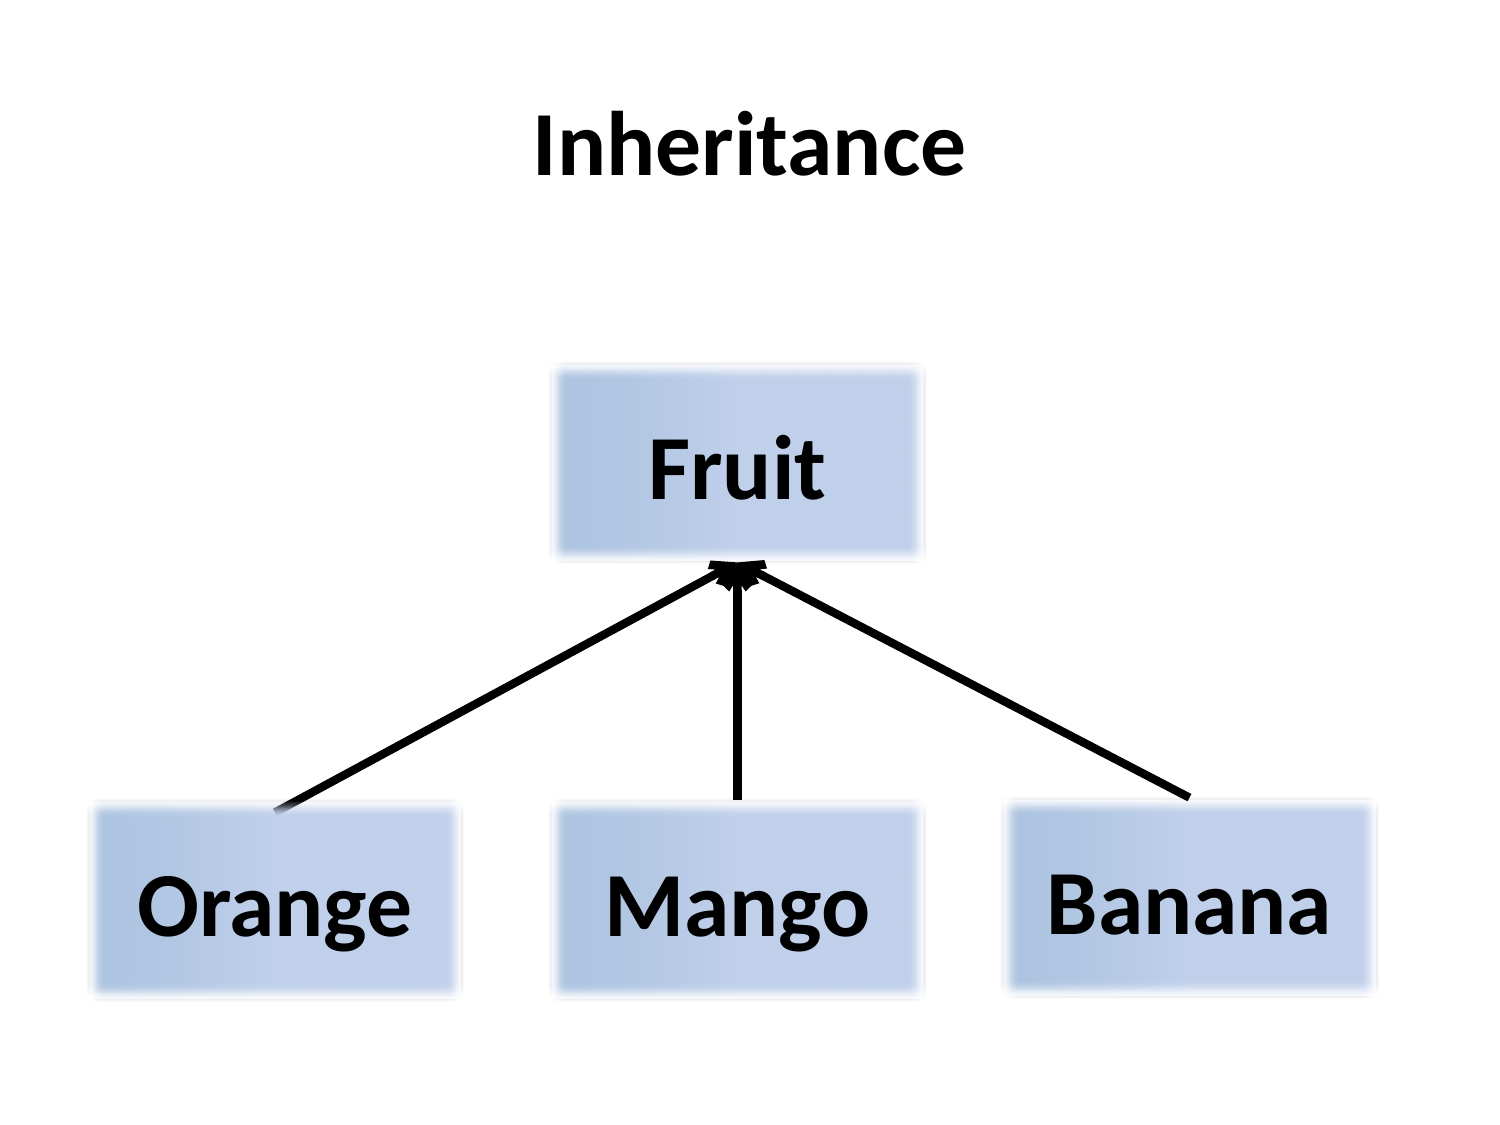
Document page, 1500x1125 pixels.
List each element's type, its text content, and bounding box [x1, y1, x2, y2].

text_box Mango [565, 815, 910, 985]
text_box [845, 453, 1082, 907]
text_box Fruit [565, 378, 910, 547]
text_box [274, 562, 738, 813]
text_box Orange [103, 815, 448, 985]
text_box Banana [1017, 813, 1362, 982]
title Inheritance [75, 45, 1425, 233]
